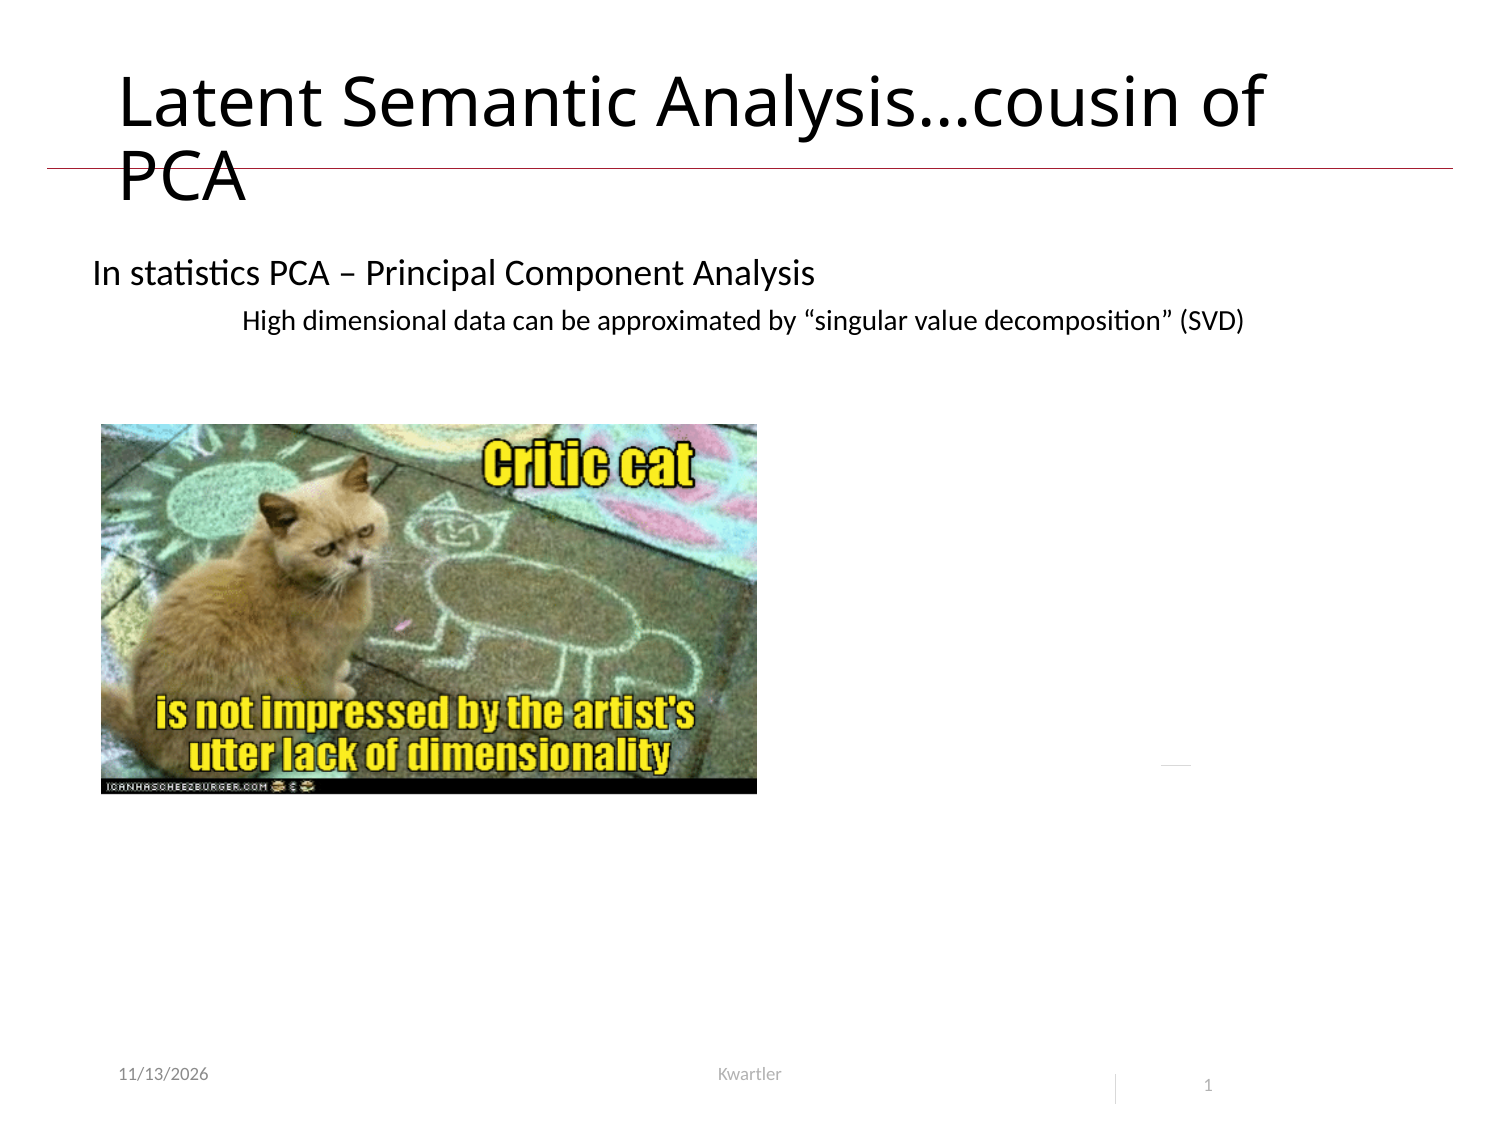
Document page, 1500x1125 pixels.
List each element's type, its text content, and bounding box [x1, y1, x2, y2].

title Latent Semantic Analysis…cousin of PCA [103, 59, 1397, 157]
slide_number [103, 1042, 441, 1103]
picture [101, 424, 757, 823]
footer Kwartler [496, 1042, 1004, 1103]
slide_number 1 [1188, 1042, 1330, 1103]
text_box In statistics PCA – Principal Component Analysis High dimensional data can be approximated by “singular value decomposition” (SVD) [77, 240, 1261, 346]
